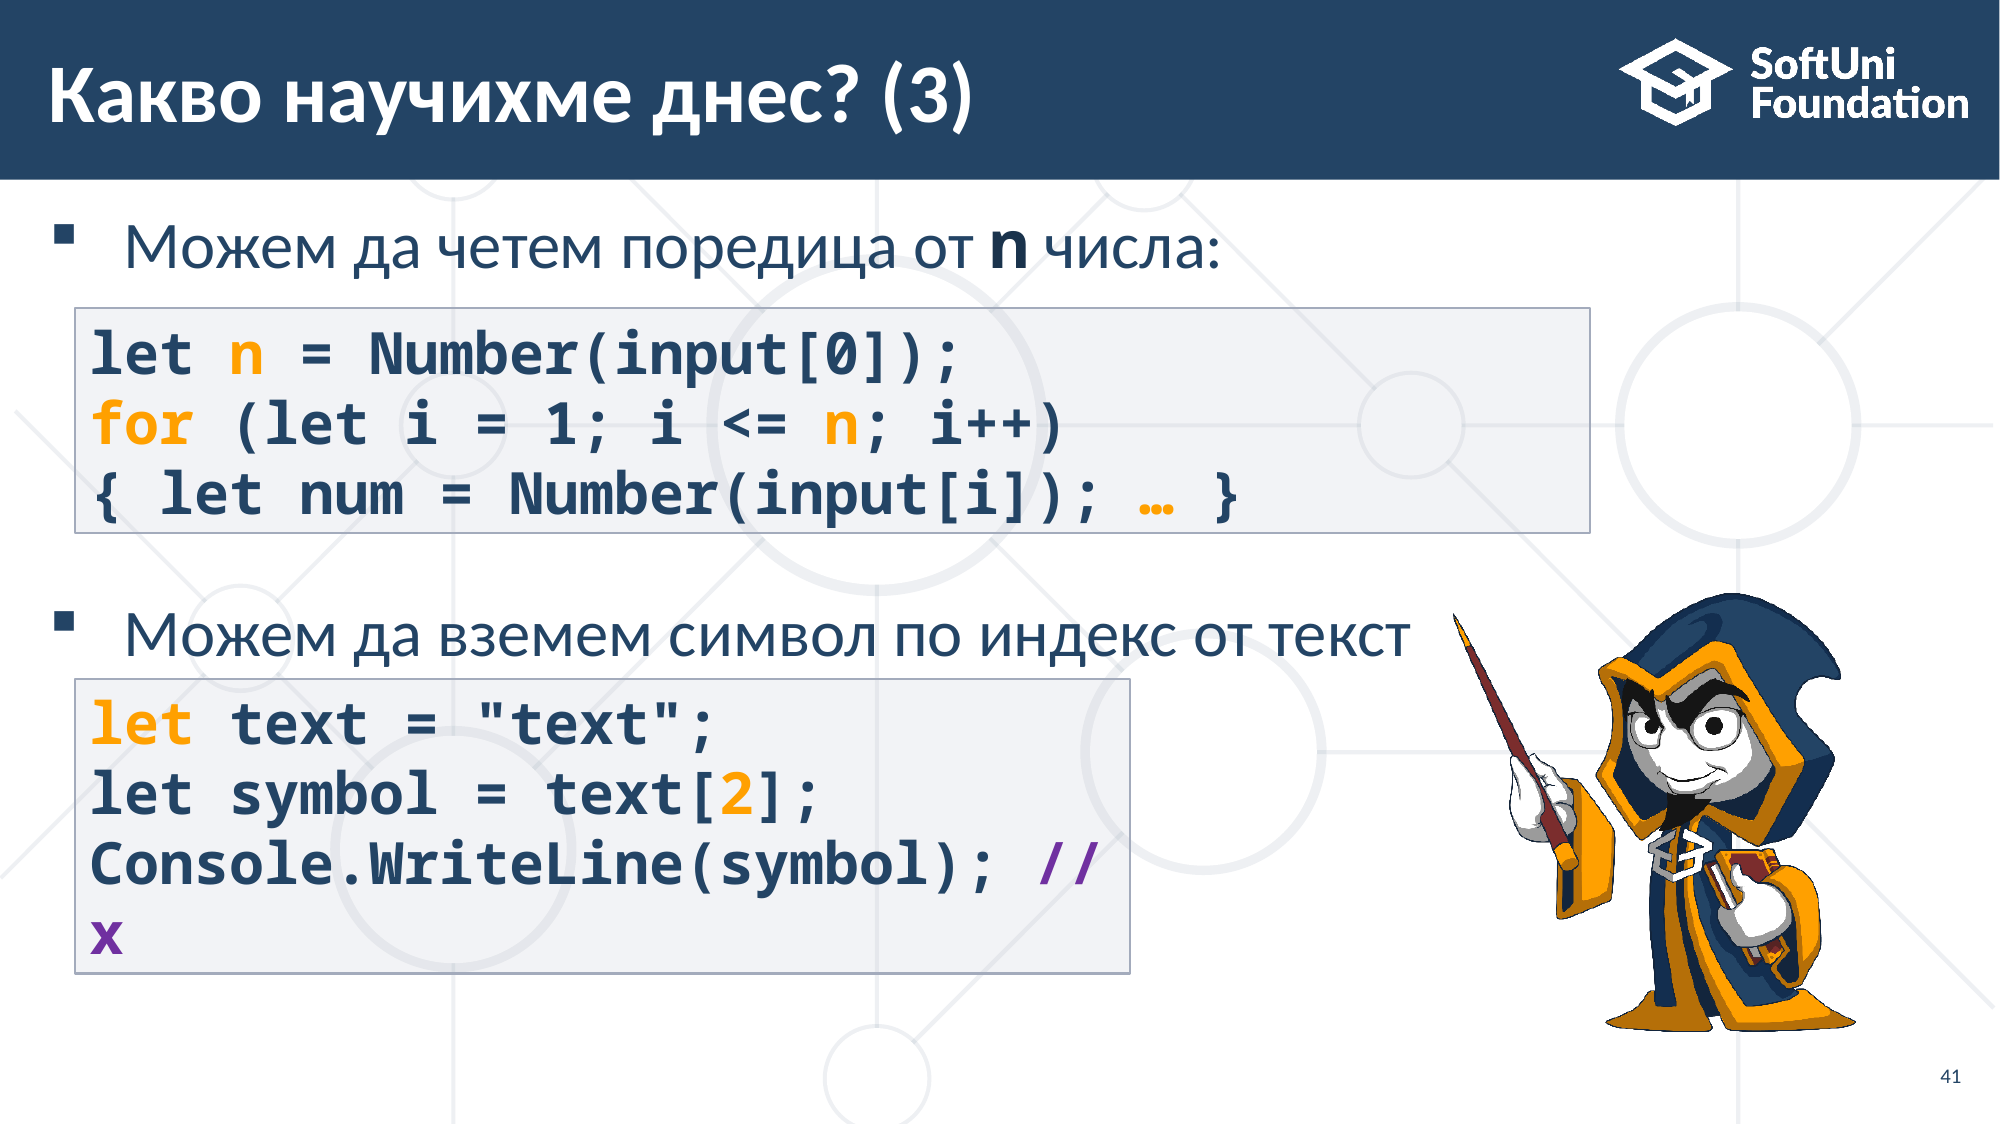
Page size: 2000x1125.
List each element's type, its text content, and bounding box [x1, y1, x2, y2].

picture [1618, 38, 1968, 126]
text_box let n = Number(input[0]); for (let i = 1; i <= n; i++) { let num = Number(input[i]); … } [74, 308, 1591, 534]
text_box let text = "text"; let symbol = text[2]; Console.WriteLine(symbol); // x [74, 678, 1131, 974]
title Какво научихме днес? (3) [31, 16, 1591, 162]
slide_number 41 [1896, 1049, 1968, 1101]
list Можем да четем поредица от n числа: Можем да вземем символ по индекс от текст [31, 196, 1970, 1050]
picture [1436, 553, 1895, 1050]
